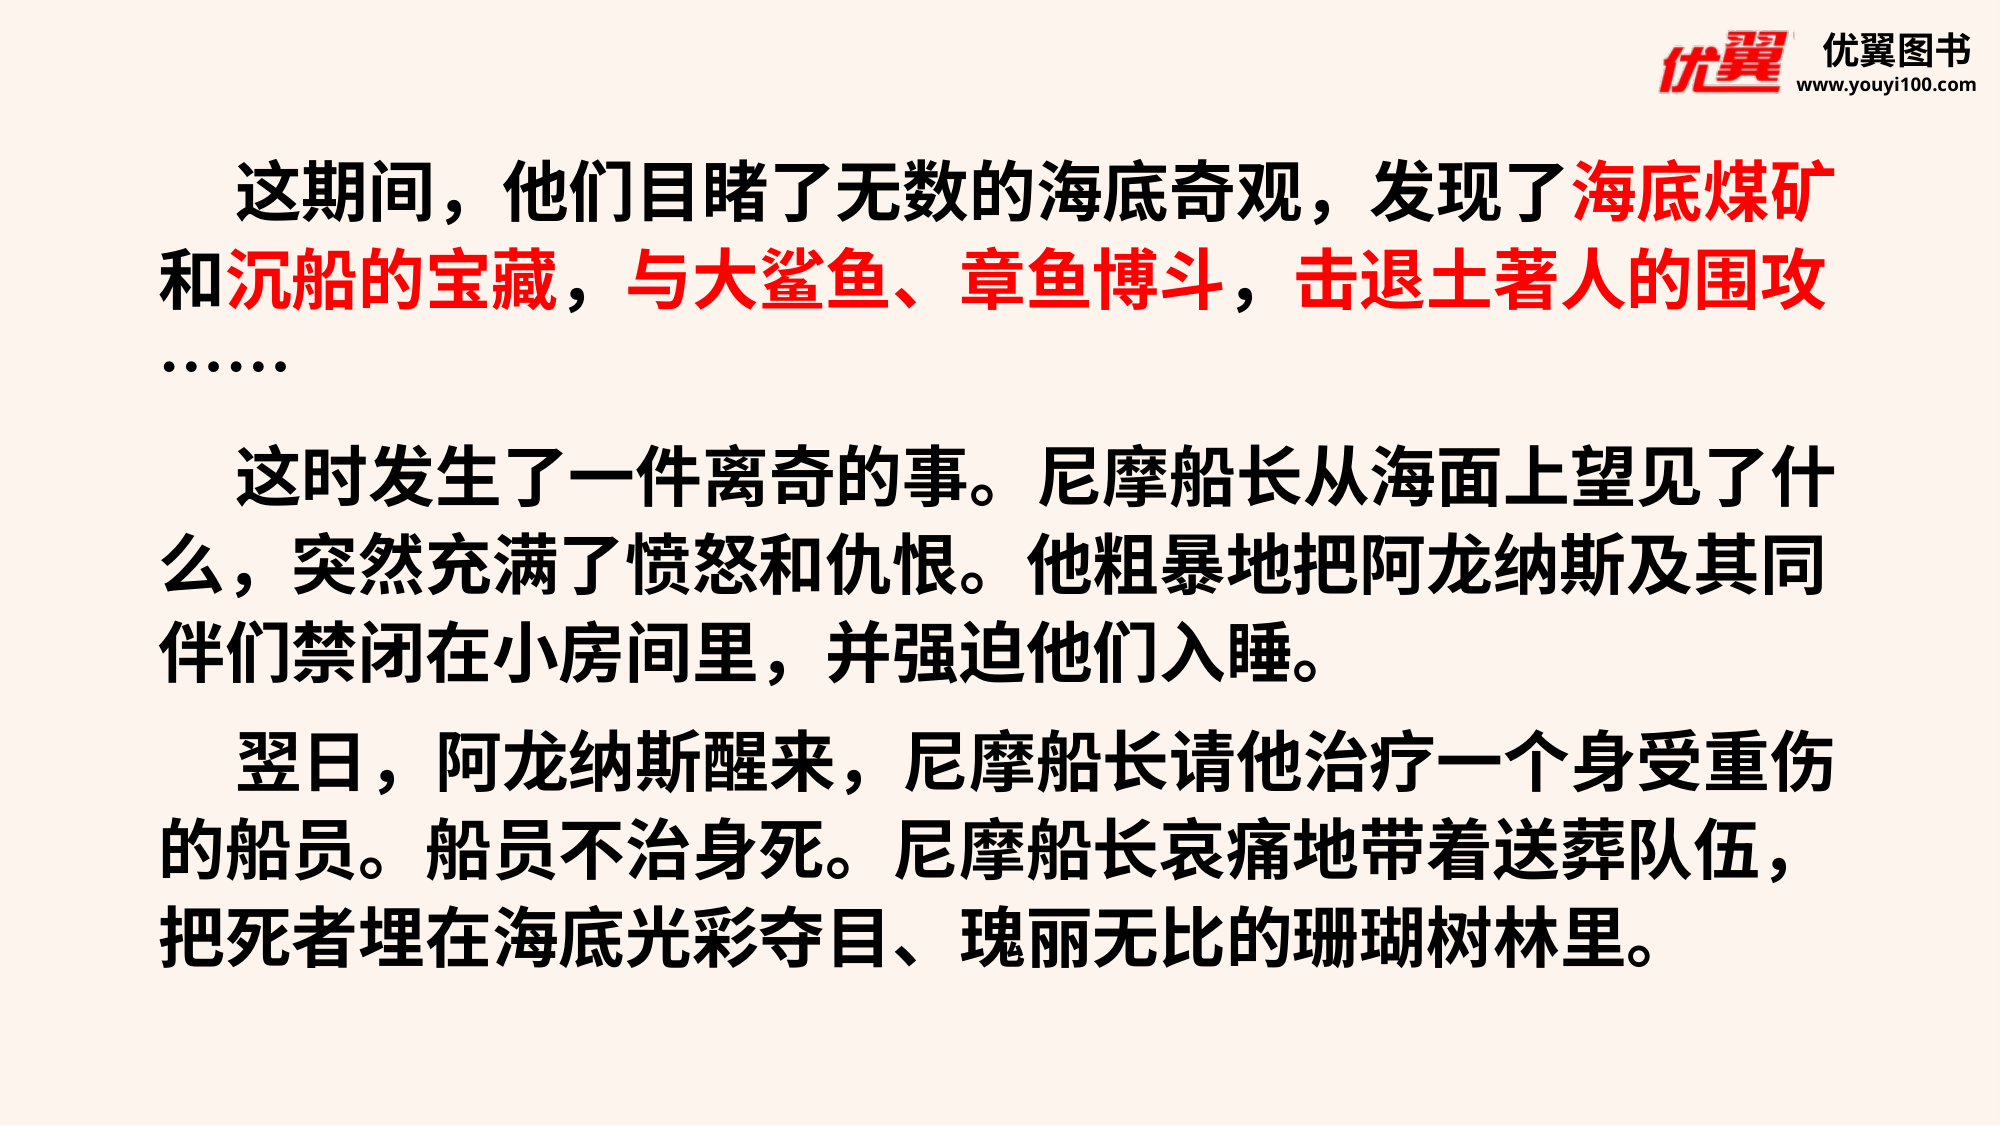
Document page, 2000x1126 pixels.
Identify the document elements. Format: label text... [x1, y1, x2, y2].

picture [1657, 27, 1795, 95]
list 这期间，他们目睹了无数的海底奇观，发现了海底煤矿和沉船的宝藏，与大鲨鱼、章鱼博斗，击退土著人的围攻…… 这时发生了一件离奇的事。尼摩船长从海面上望见了什么，突然充满了愤怒和仇恨。他粗暴地把阿龙纳斯及其同伴们禁闭在小房间里，并强迫他们入睡。 翌日，阿龙纳斯醒来，尼摩船长请他治疗一个身受重伤的船员。船员不治身死。尼摩船长哀痛地带着送葬队伍，把死者埋在海底光彩夺目、瑰丽无比的珊瑚树林里。 [143, 134, 1857, 991]
